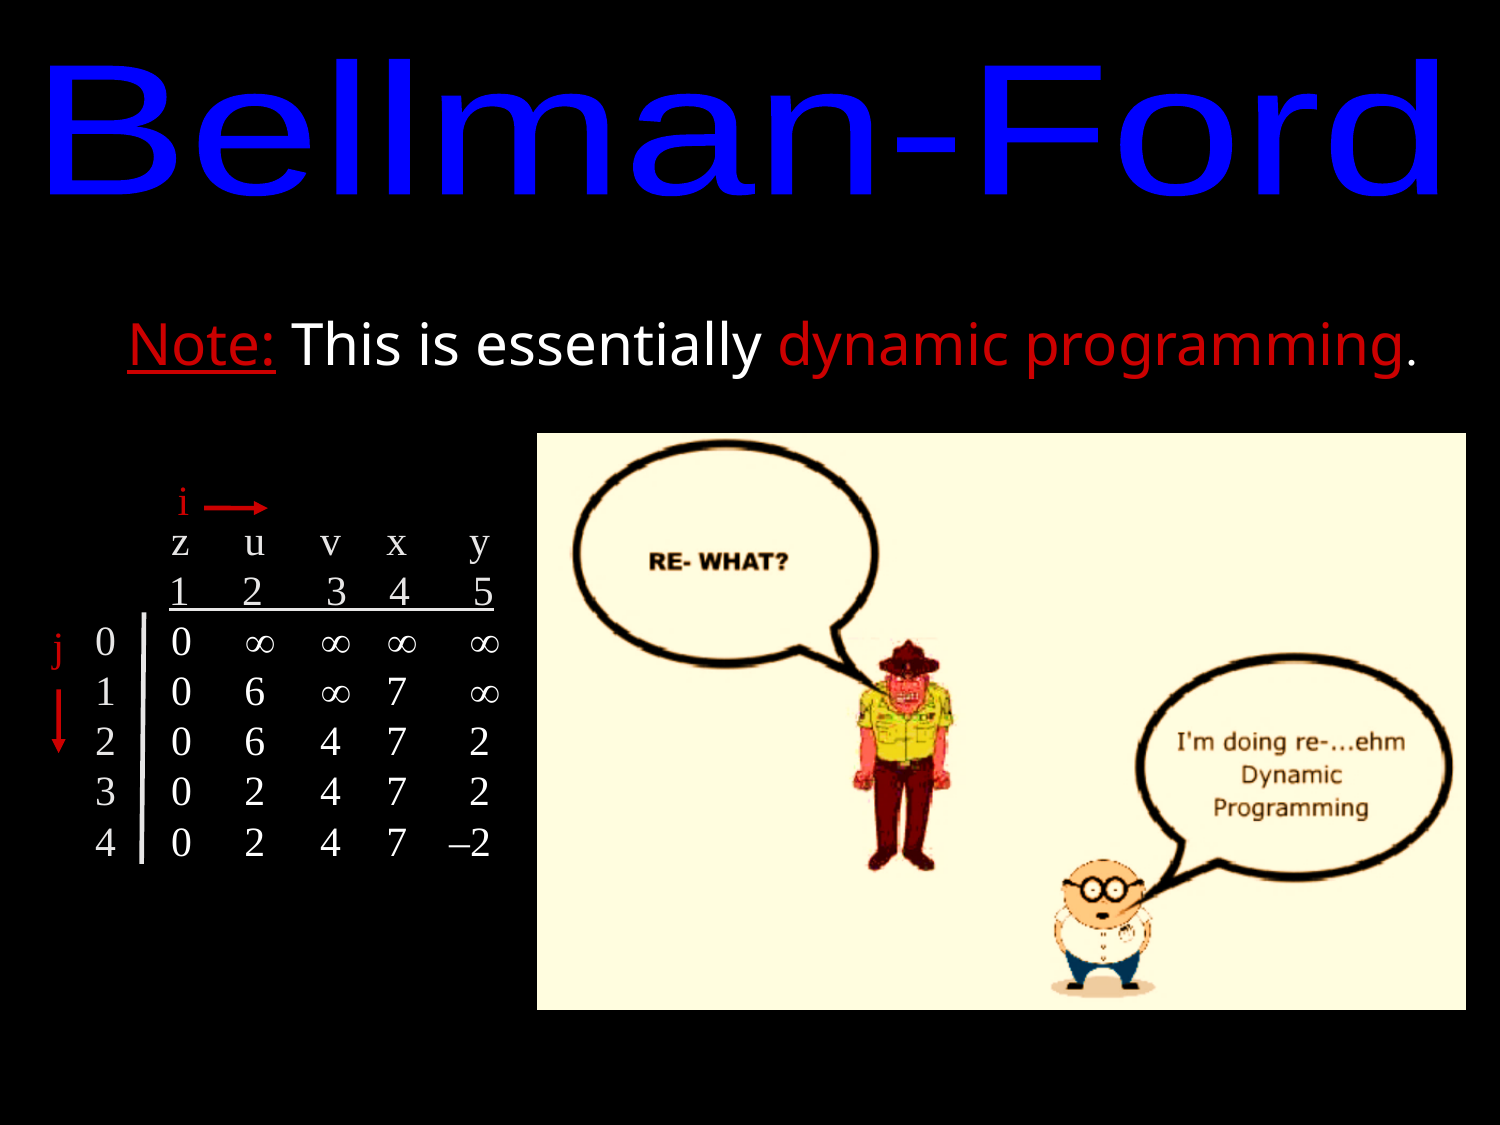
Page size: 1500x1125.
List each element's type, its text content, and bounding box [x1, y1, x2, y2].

text_box [52, 689, 65, 754]
text_box [204, 501, 268, 515]
text_box Note: This is essentially dynamic programming. [112, 299, 1433, 385]
picture [537, 433, 1466, 1010]
text_box z u v x y 1 2 3 4 5 0 0     1 0 6  7  2 0 6 4 7 2 3 0 2 4 7 2 4 0 2 4 7 –2 [80, 506, 537, 872]
text_box i [162, 466, 204, 532]
text_box j [37, 612, 80, 678]
